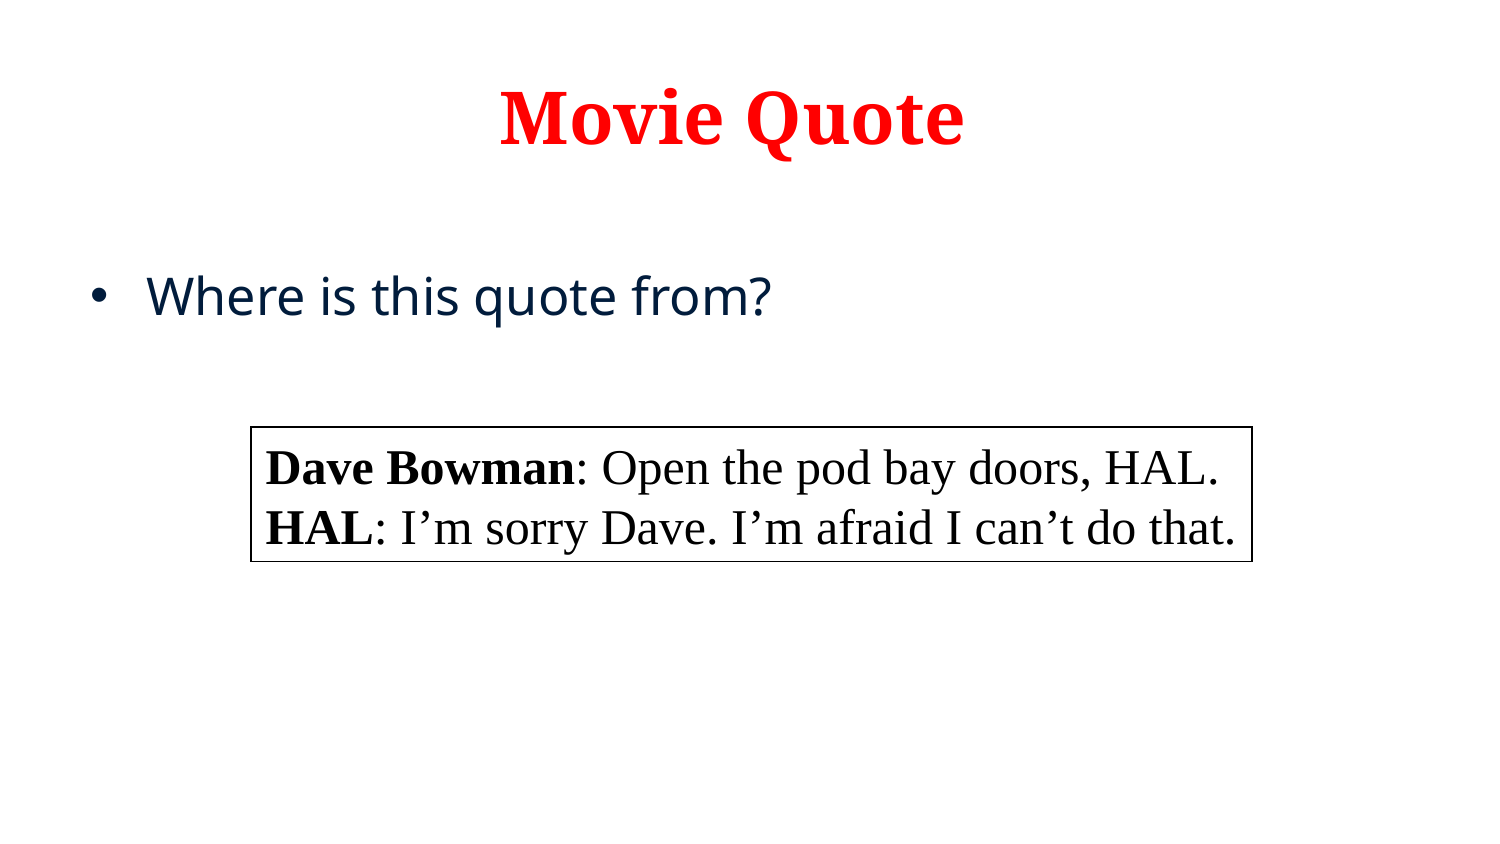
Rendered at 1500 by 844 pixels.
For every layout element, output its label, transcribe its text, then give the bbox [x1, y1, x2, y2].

list Where is this quote from? [75, 256, 1425, 700]
title Movie Quote [41, 64, 1425, 180]
text_box Dave Bowman: Open the pod bay doors, HAL. HAL: I’m sorry Dave. I’m afraid I can’t do that. [250, 426, 1253, 562]
